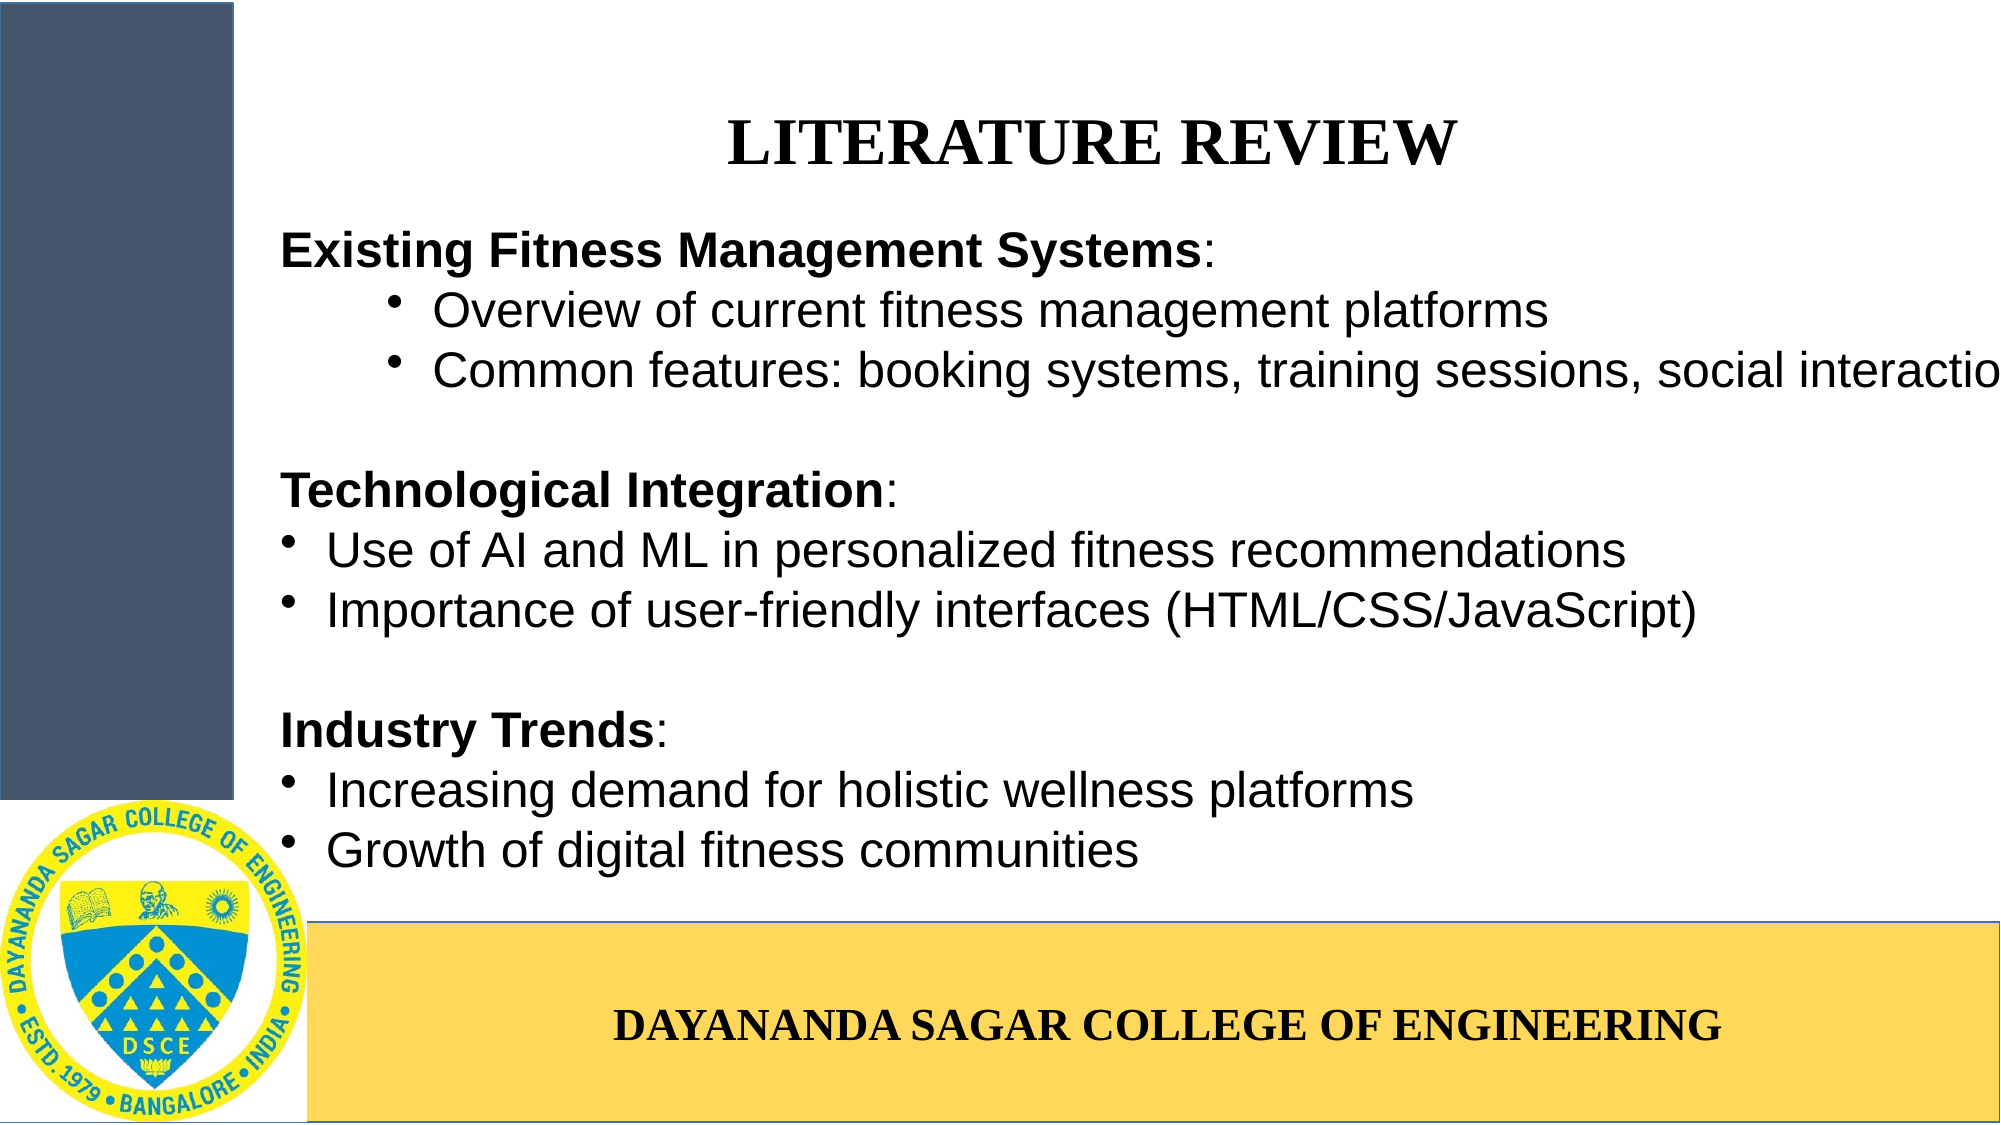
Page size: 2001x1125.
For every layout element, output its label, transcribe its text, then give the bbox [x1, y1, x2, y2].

picture [0, 800, 307, 1123]
text_box LITERATURE REVIEW [262, 50, 1925, 185]
text_box [0, 3, 233, 800]
text_box Existing Fitness Management Systems: Overview of current fitness management platforms Common features: booking systems, training sessions, social interaction Technological Integration: Use of AI and ML in personalized fitness recommendations Importance of user-friendly interfaces (HTML/CSS/JavaScript) Industry Trends: Increasing demand for holistic wellness platforms Growth of digital fitness communities [265, 210, 2000, 886]
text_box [307, 921, 2000, 1123]
